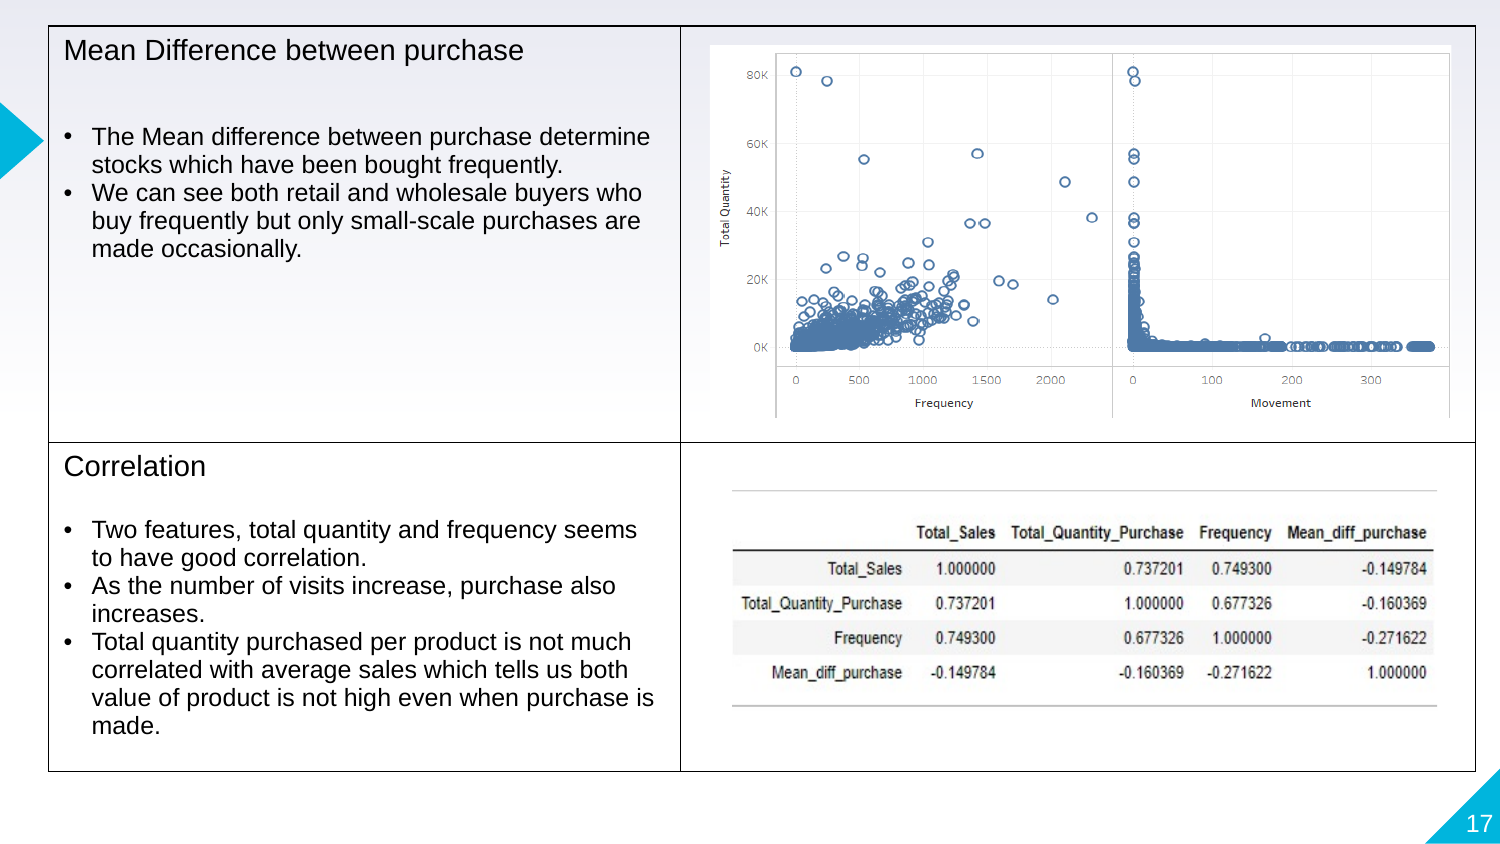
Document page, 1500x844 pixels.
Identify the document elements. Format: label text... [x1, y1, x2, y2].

table_cell Correlation Two features, total quantity and frequency seems to have good correlation. As the number of visits increase, purchase also increases. Total quantity purchased per product is not much correlated with average sales which tells us both value of product is not high even when purchase is made. [49, 443, 680, 771]
picture [731, 490, 1438, 718]
table_cell [681, 443, 1475, 771]
slide_number 17 [1418, 760, 1494, 838]
picture [709, 44, 1452, 418]
table_header Mean Difference between purchase The Mean difference between purchase determine stocks which have been bought frequently. We can see both retail and wholesale buyers who buy frequently but only small-scale purchases are made occasionally. [49, 27, 680, 442]
table_header [681, 27, 1475, 442]
